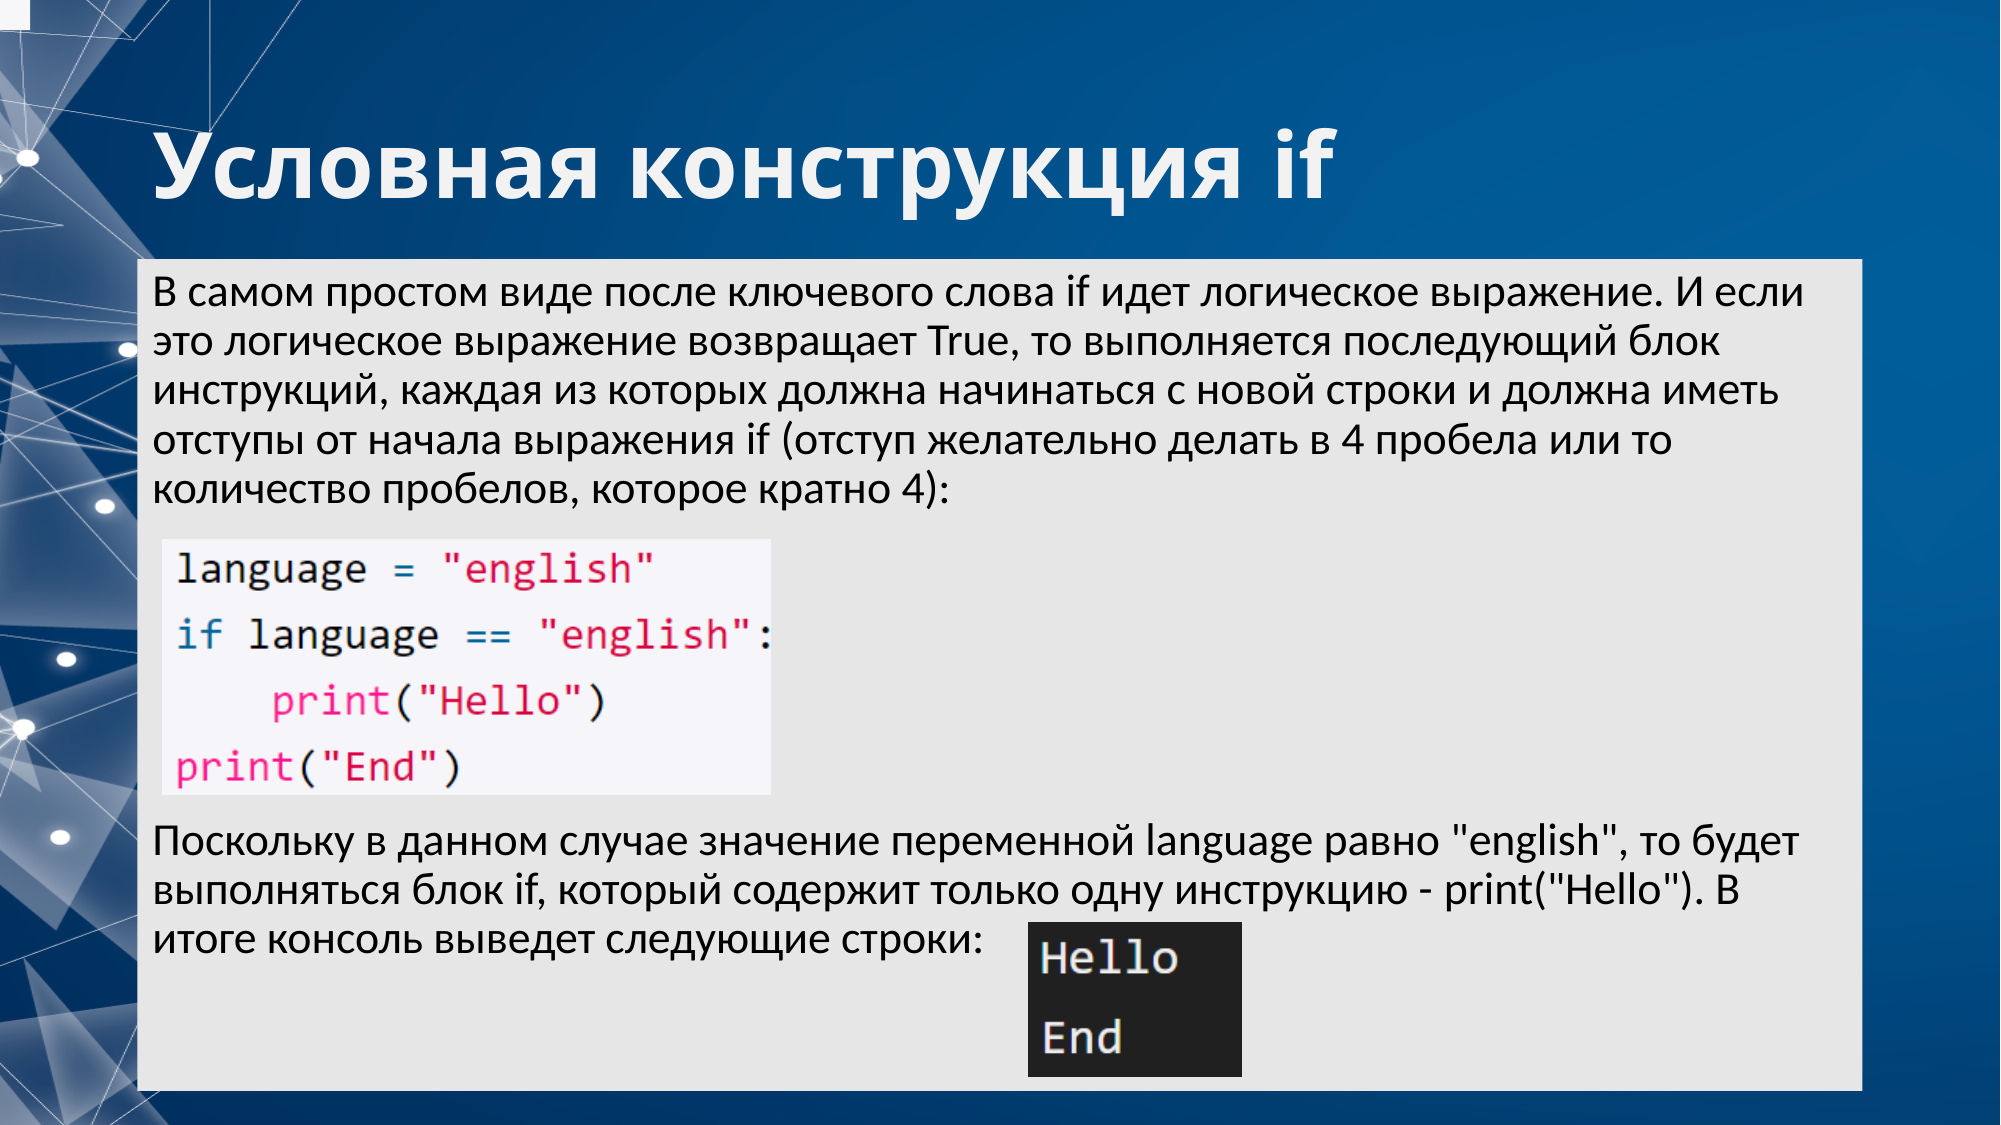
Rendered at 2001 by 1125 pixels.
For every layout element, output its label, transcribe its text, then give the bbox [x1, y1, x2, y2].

title Условная конструкция if [137, 59, 1863, 259]
picture [0, 0, 2000, 1125]
list В самом простом виде после ключевого слова if идет логическое выражение. И если это логическое выражение возвращает True, то выполняется последующий блок инструкций, каждая из которых должна начинаться с новой строки и должна иметь отступы от начала выражения if (отступ желательно делать в 4 пробела или то количество пробелов, которое кратно 4): Поскольку в данном случае значение переменной language равно "english", то будет выполняться блок if, который содержит только одну инструкцию - print("Hello"). В итоге консоль выведет следующие строки: [137, 259, 1863, 1091]
text_box [0, 0, 31, 31]
